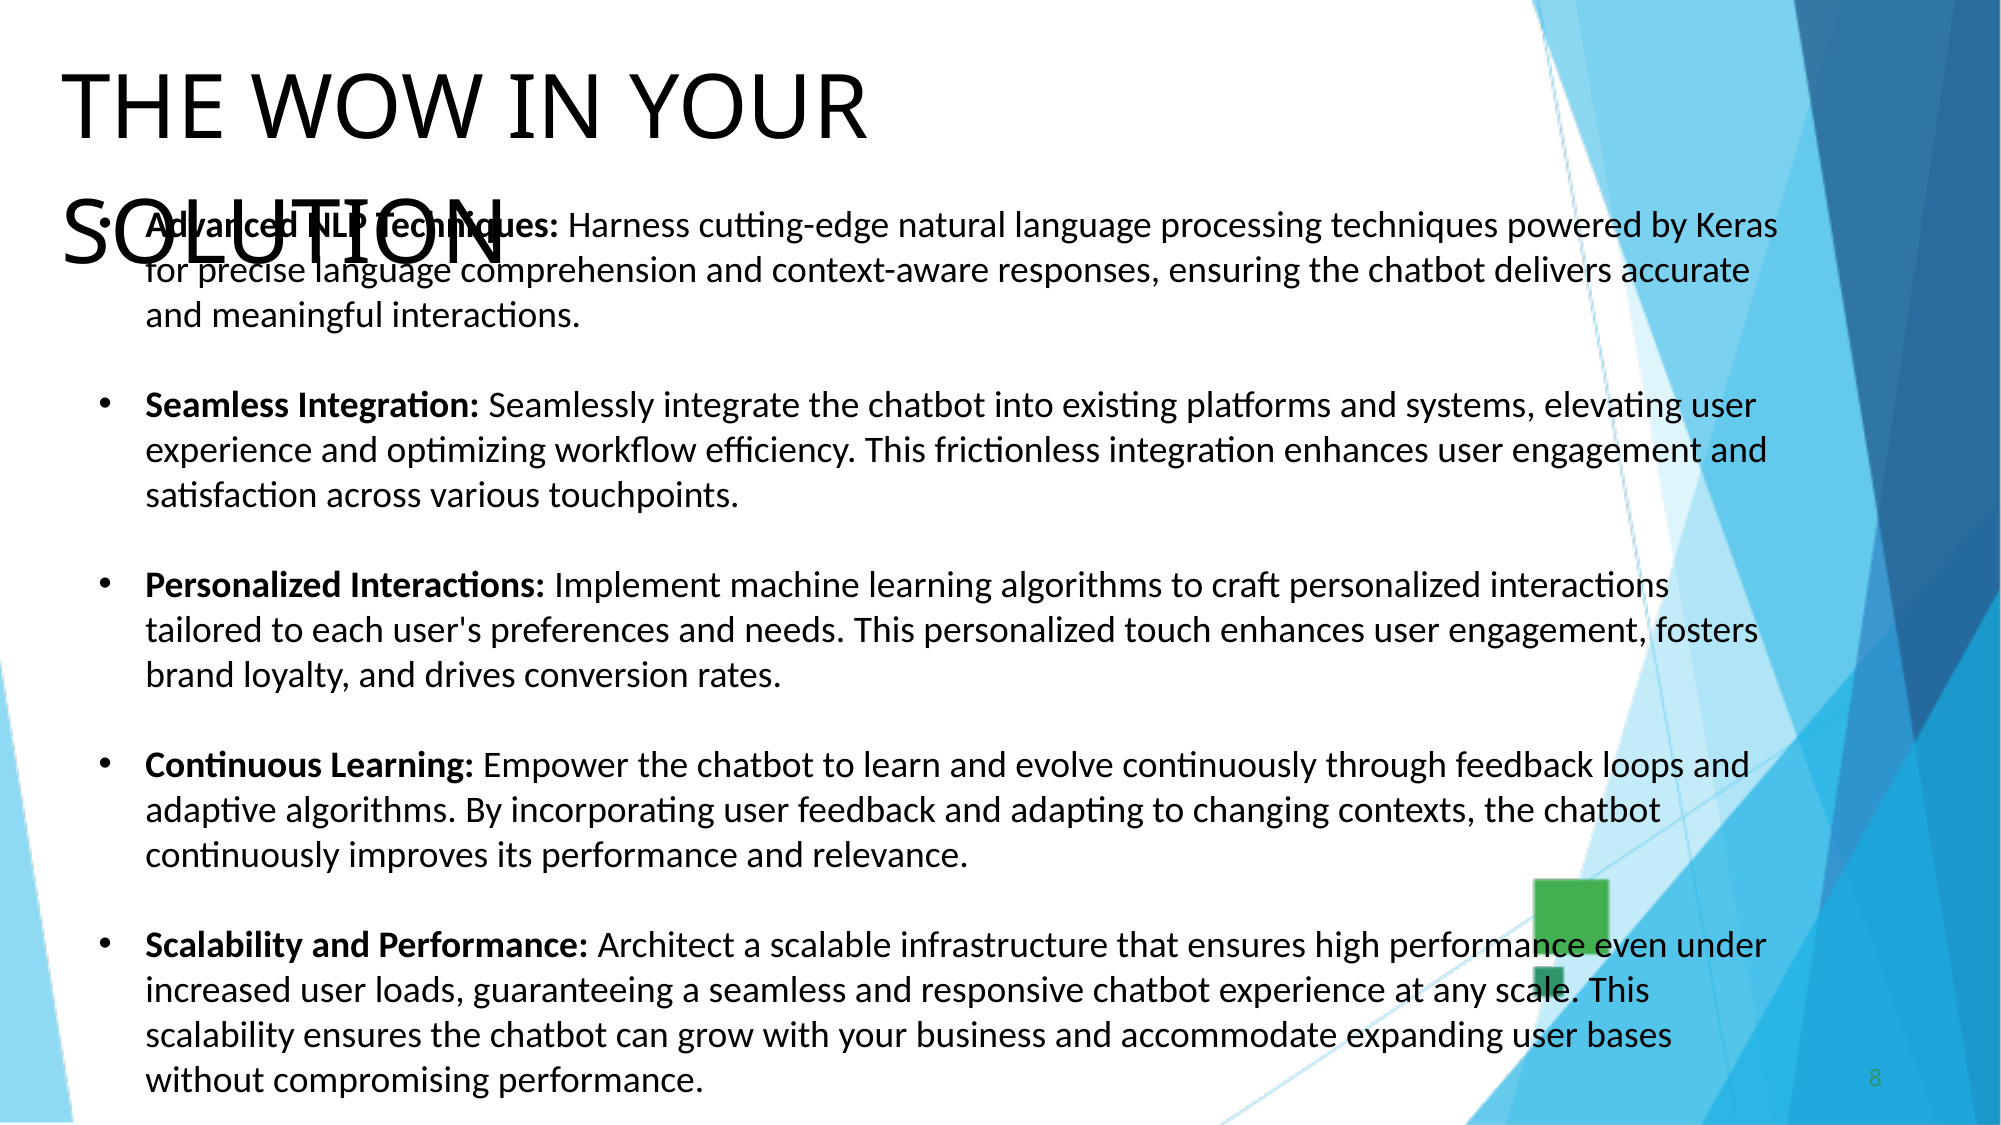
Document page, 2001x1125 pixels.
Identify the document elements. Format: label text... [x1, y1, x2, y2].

text_box 8 [1868, 1058, 1881, 1092]
text_box Advanced NLP Techniques: Harness cutting-edge natural language processing techniques powered by Keras for precise language comprehension and context-aware responses, ensuring the chatbot delivers accurate and meaningful interactions. Seamless Integration: Seamlessly integrate the chatbot into existing platforms and systems, elevating user experience and optimizing workflow efficiency. This frictionless integration enhances user engagement and satisfaction across various touchpoints. Personalized Interactions: Implement machine learning algorithms to craft personalized interactions tailored to each user's preferences and needs. This personalized touch enhances user engagement, fosters brand loyalty, and drives conversion rates. Continuous Learning: Empower the chatbot to learn and evolve continuously through feedback loops and adaptive algorithms. By incorporating user feedback and adapting to changing contexts, the chatbot continuously improves its performance and relevance. Scalability and Performance: Architect a scalable infrastructure that ensures high performance even under increased user loads, guaranteeing a seamless and responsive chatbot experience at any scale. This scalability ensures the chatbot can grow with your business and accommodate expanding user bases without compromising performance. [98, 199, 1794, 1125]
text_box THE WOW IN YOUR SOLUTION [61, 31, 1318, 281]
text_box [1208, 0, 2000, 1125]
text_box [0, 657, 74, 1125]
